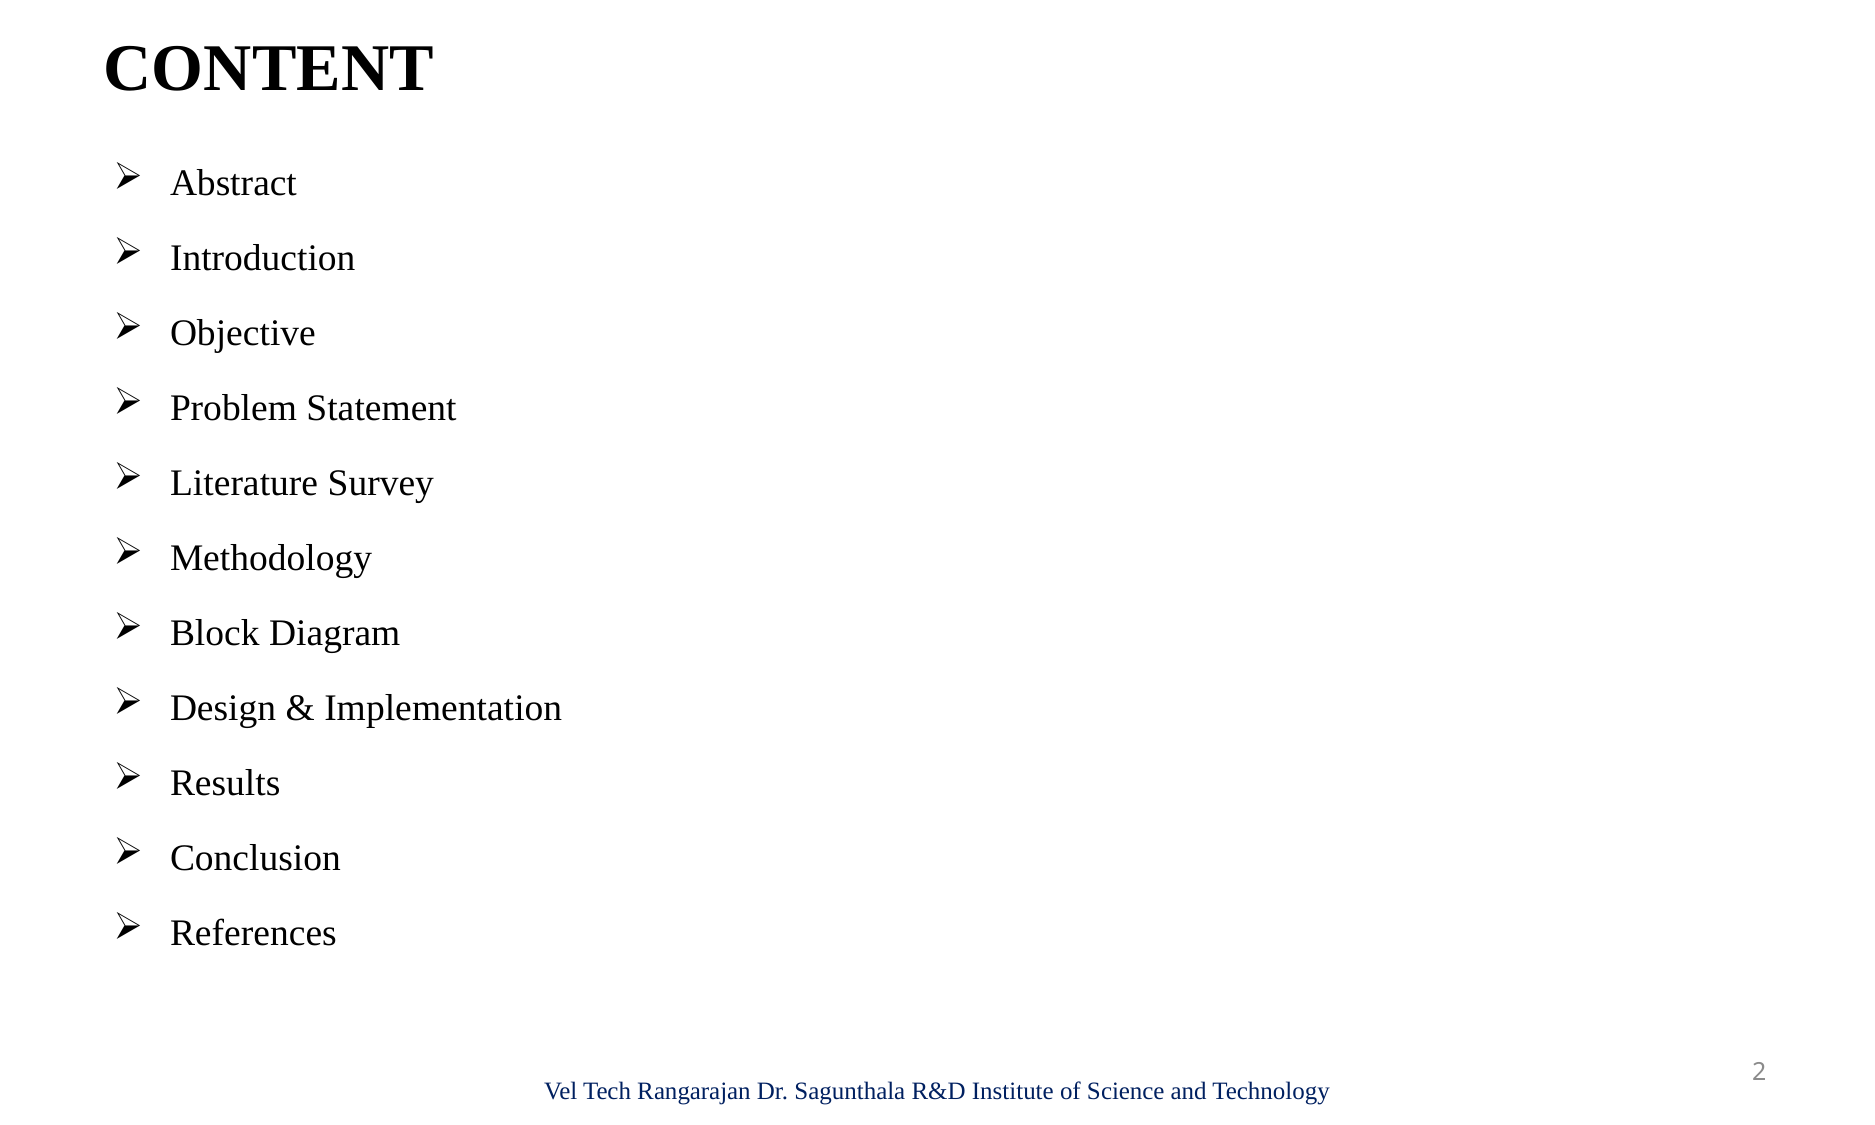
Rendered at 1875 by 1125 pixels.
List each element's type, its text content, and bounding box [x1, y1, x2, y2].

footer Vel Tech Rangarajan Dr. Sagunthala R&D Institute of Science and Technology [0, 1059, 1875, 1120]
list Abstract Introduction Objective Problem Statement Literature Survey Methodology Block Diagram Design & Implementation Results Conclusion References [98, 128, 1787, 871]
slide_number 2 [1343, 1042, 1782, 1103]
title CONTENT [88, 0, 1039, 128]
